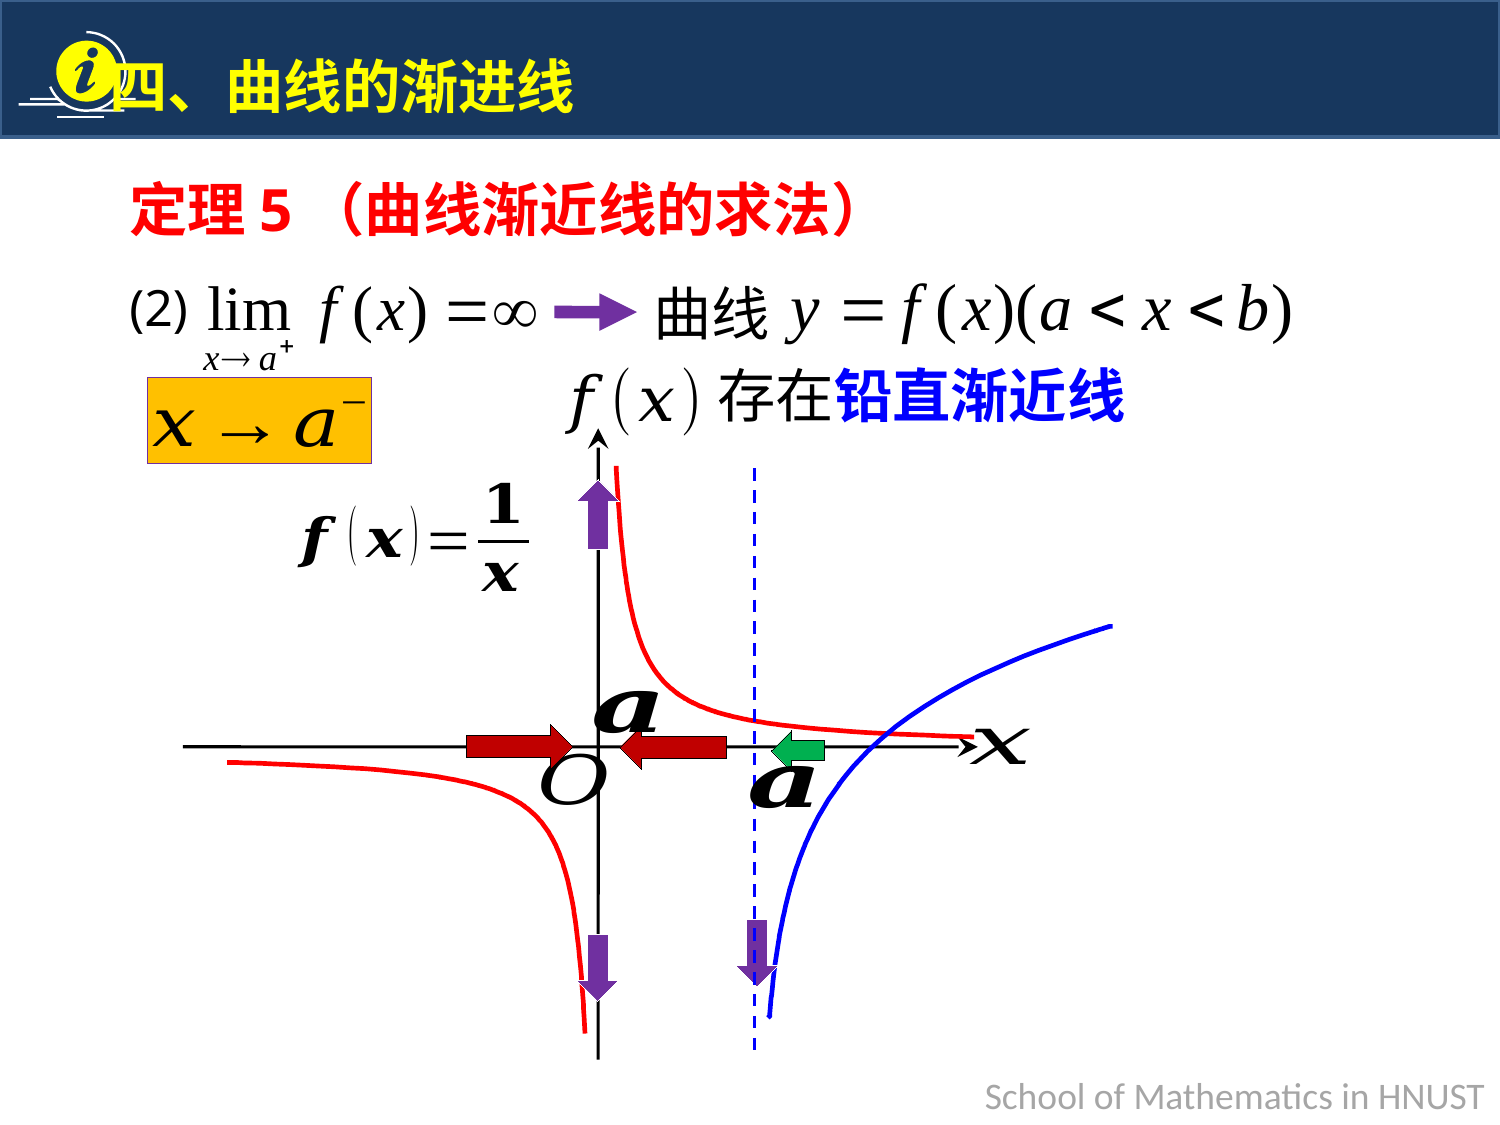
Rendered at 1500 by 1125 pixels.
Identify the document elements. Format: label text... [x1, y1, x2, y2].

text_box 定理5（曲线渐近线的求法） [114, 165, 950, 253]
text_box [182, 362, 1036, 1060]
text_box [111, 266, 1307, 438]
text_box [1040, 626, 1111, 707]
